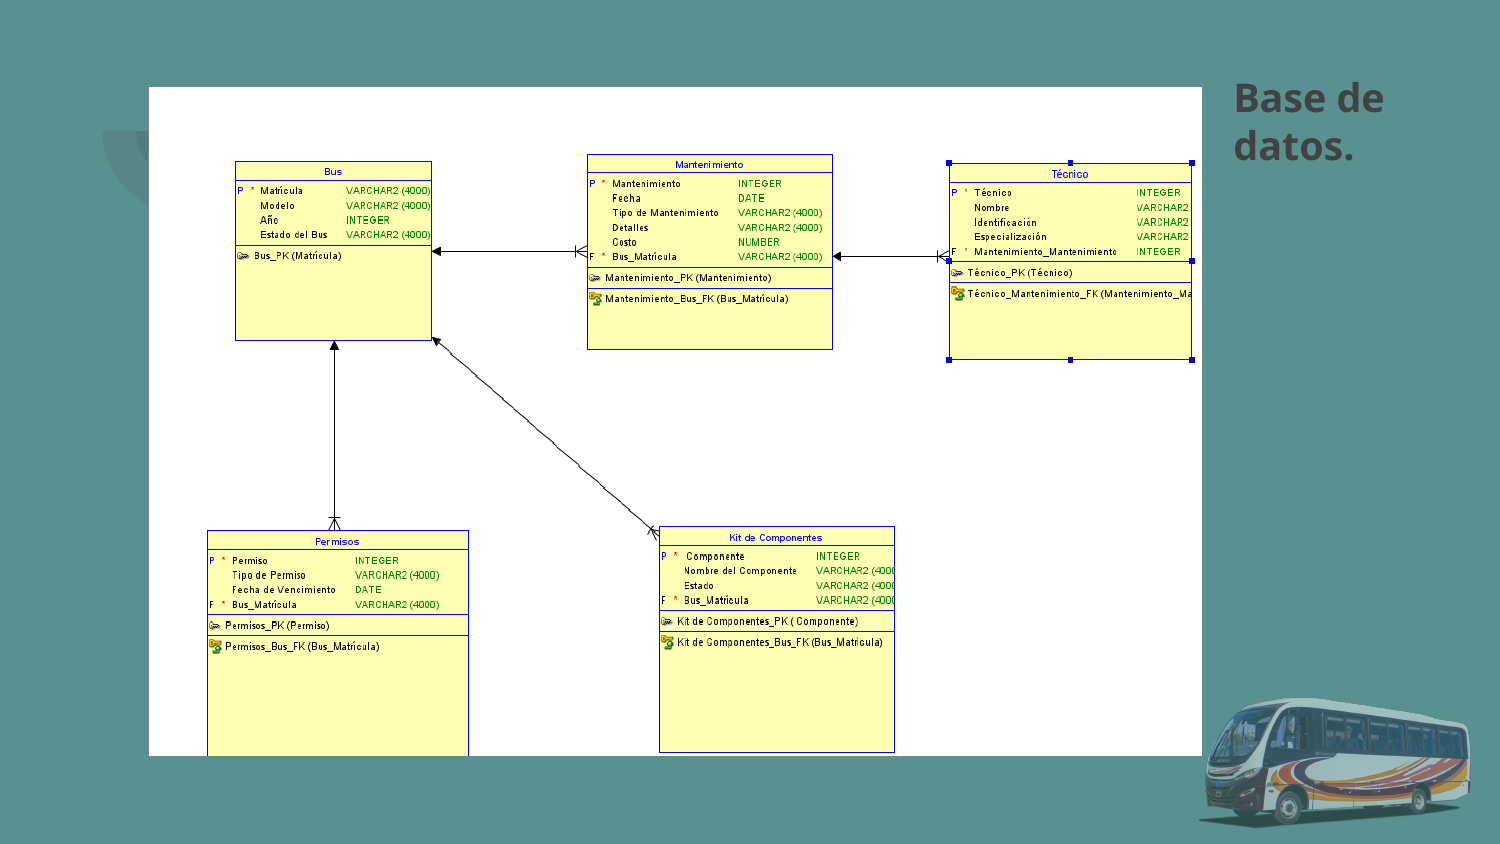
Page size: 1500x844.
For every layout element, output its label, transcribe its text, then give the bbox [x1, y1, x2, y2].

text_box Base de datos. [1218, 58, 1416, 184]
picture [147, 87, 1477, 844]
